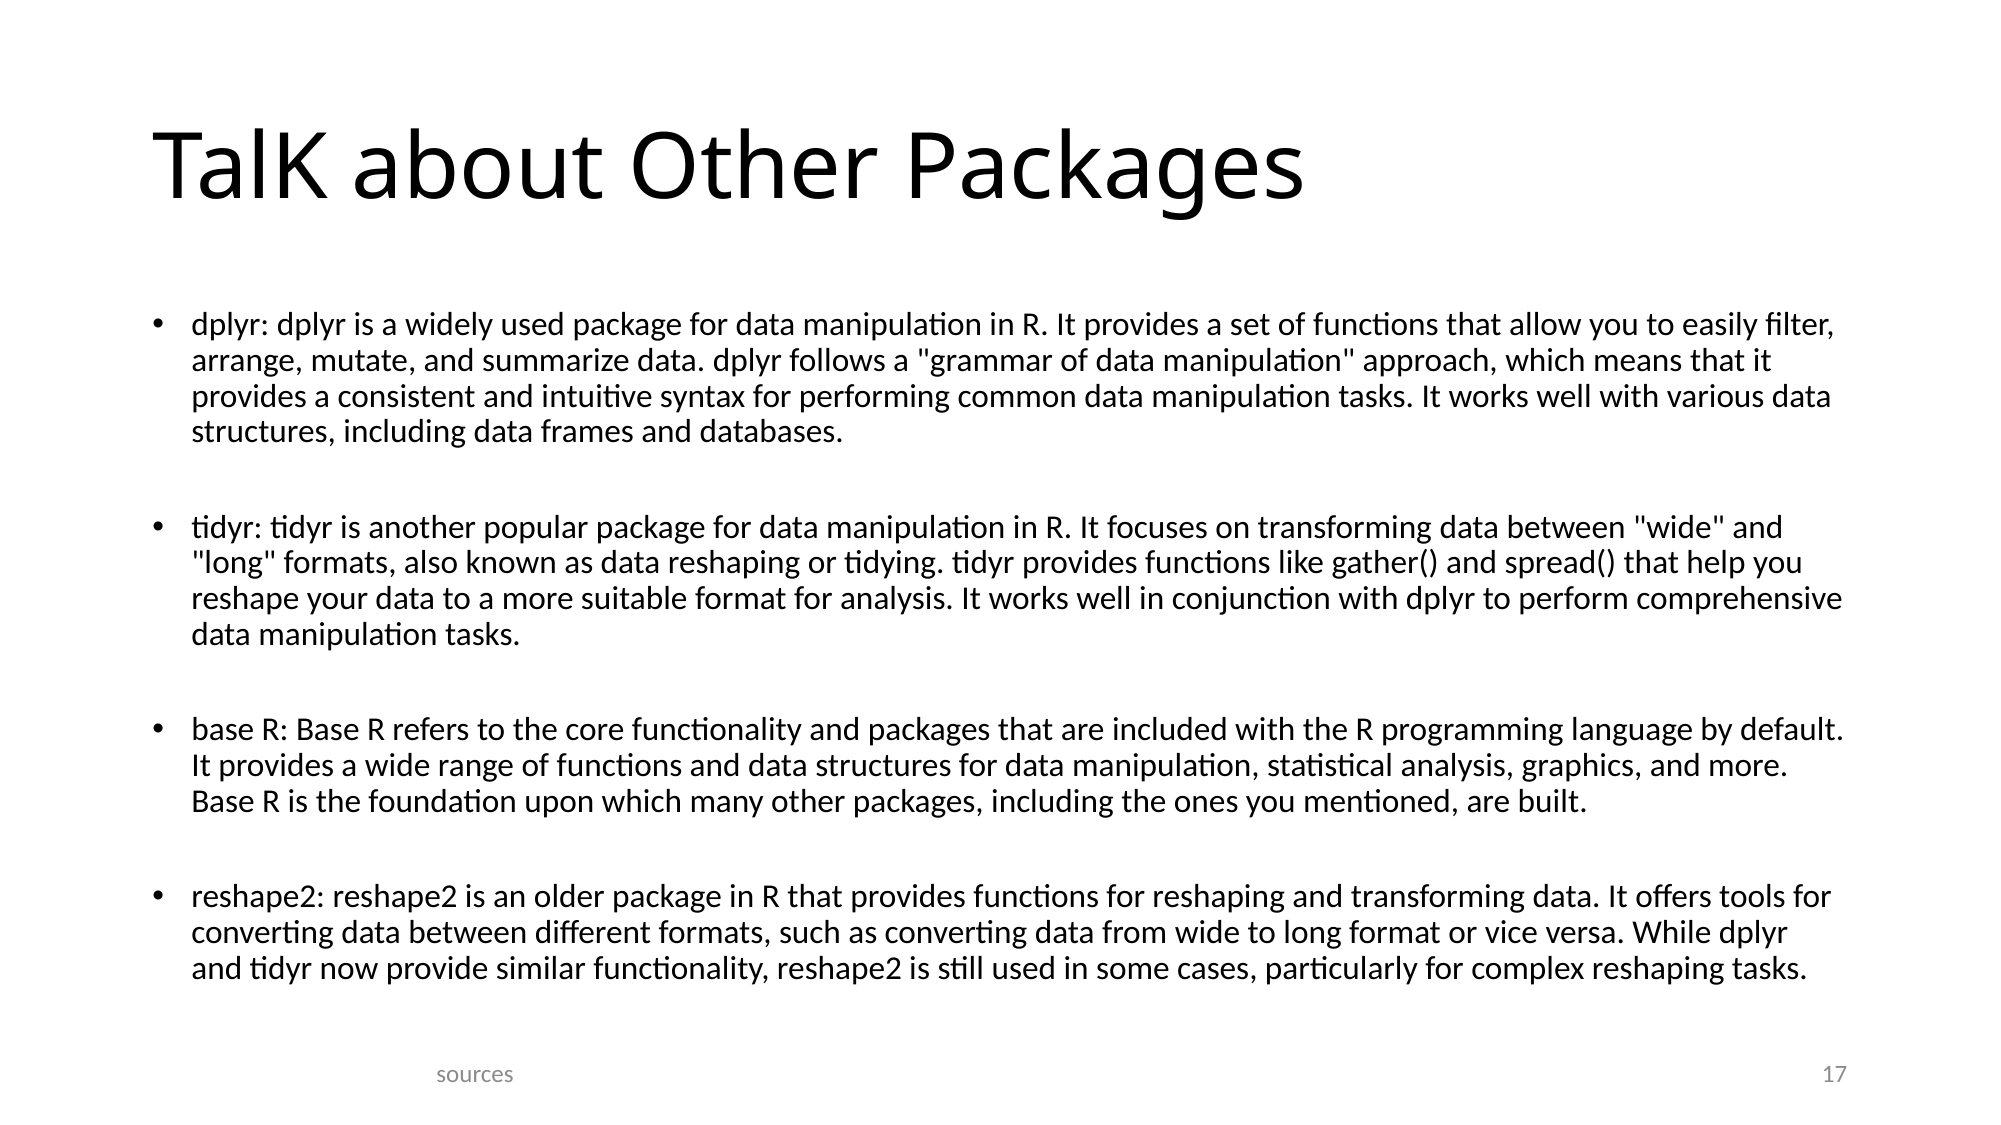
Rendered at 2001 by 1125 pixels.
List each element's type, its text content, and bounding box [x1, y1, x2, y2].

footer sources [137, 1042, 813, 1103]
list dplyr: dplyr is a widely used package for data manipulation in R. It provides a set of functions that allow you to easily filter, arrange, mutate, and summarize data. dplyr follows a "grammar of data manipulation" approach, which means that it provides a consistent and intuitive syntax for performing common data manipulation tasks. It works well with various data structures, including data frames and databases. tidyr: tidyr is another popular package for data manipulation in R. It focuses on transforming data between "wide" and "long" formats, also known as data reshaping or tidying. tidyr provides functions like gather() and spread() that help you reshape your data to a more suitable format for analysis. It works well in conjunction with dplyr to perform comprehensive data manipulation tasks. base R: Base R refers to the core functionality and packages that are included with the R programming language by default. It provides a wide range of functions and data structures for data manipulation, statistical analysis, graphics, and more. Base R is the foundation upon which many other packages, including the ones you mentioned, are built. reshape2: reshape2 is an older package in R that provides functions for reshaping and transforming data. It offers tools for converting data between different formats, such as converting data from wide to long format or vice versa. While dplyr and tidyr now provide similar functionality, reshape2 is still used in some cases, particularly for complex reshaping tasks. [137, 299, 1863, 1014]
slide_number 17 [1412, 1042, 1863, 1103]
title TalK about Other Packages [137, 59, 1863, 278]
